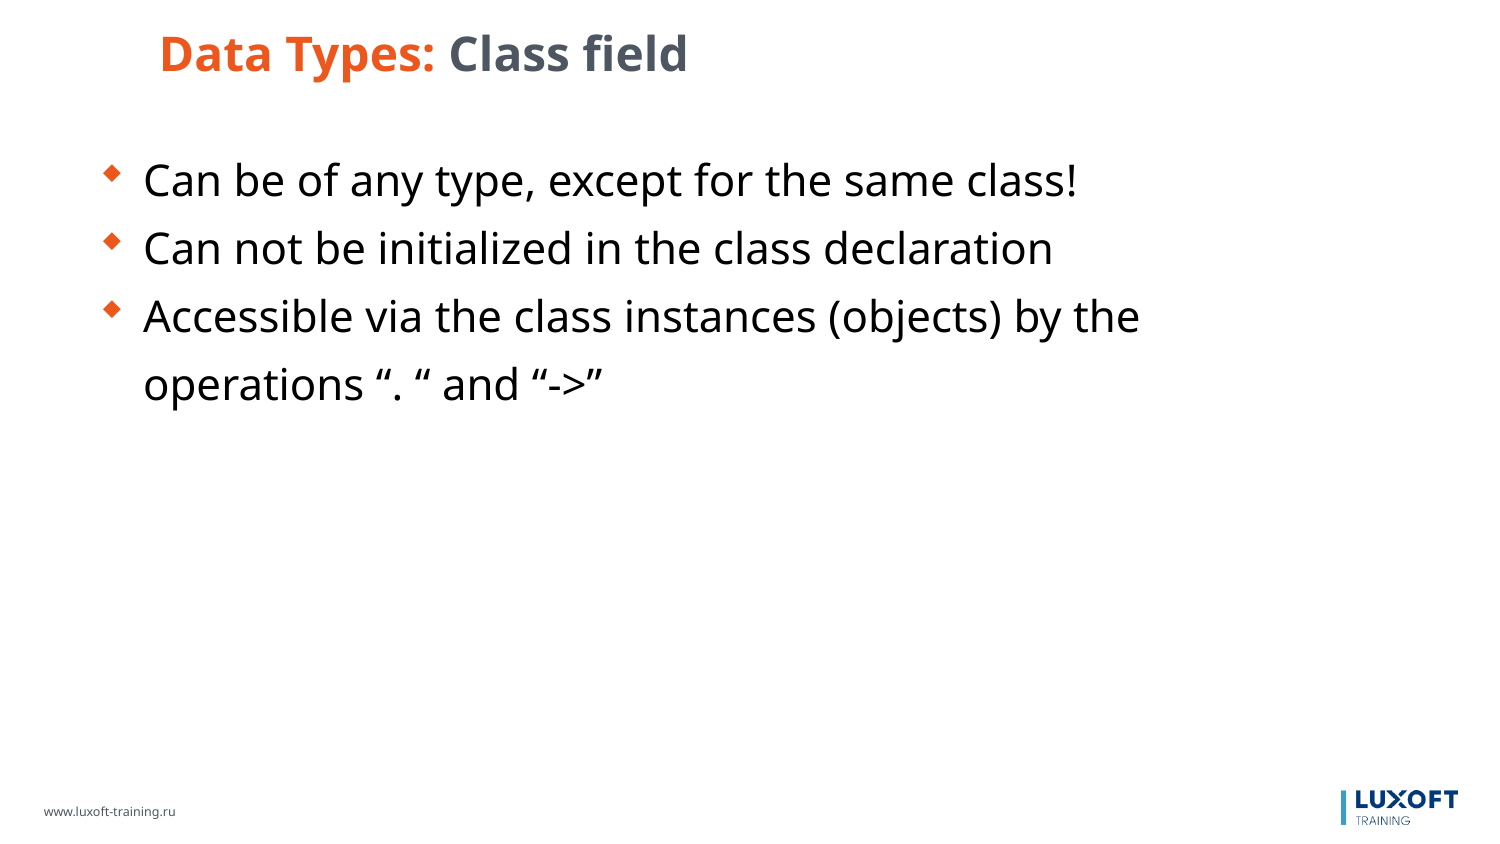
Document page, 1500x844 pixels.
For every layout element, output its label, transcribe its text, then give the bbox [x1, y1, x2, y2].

picture [1341, 790, 1458, 825]
text_box Data Types: Class field [147, 10, 1422, 95]
text_box Can be of any type, except for the same class! Can not be initialized in the class declaration Accessible via the class instances (objects) by the operations “. “ and “->” [87, 131, 1362, 722]
